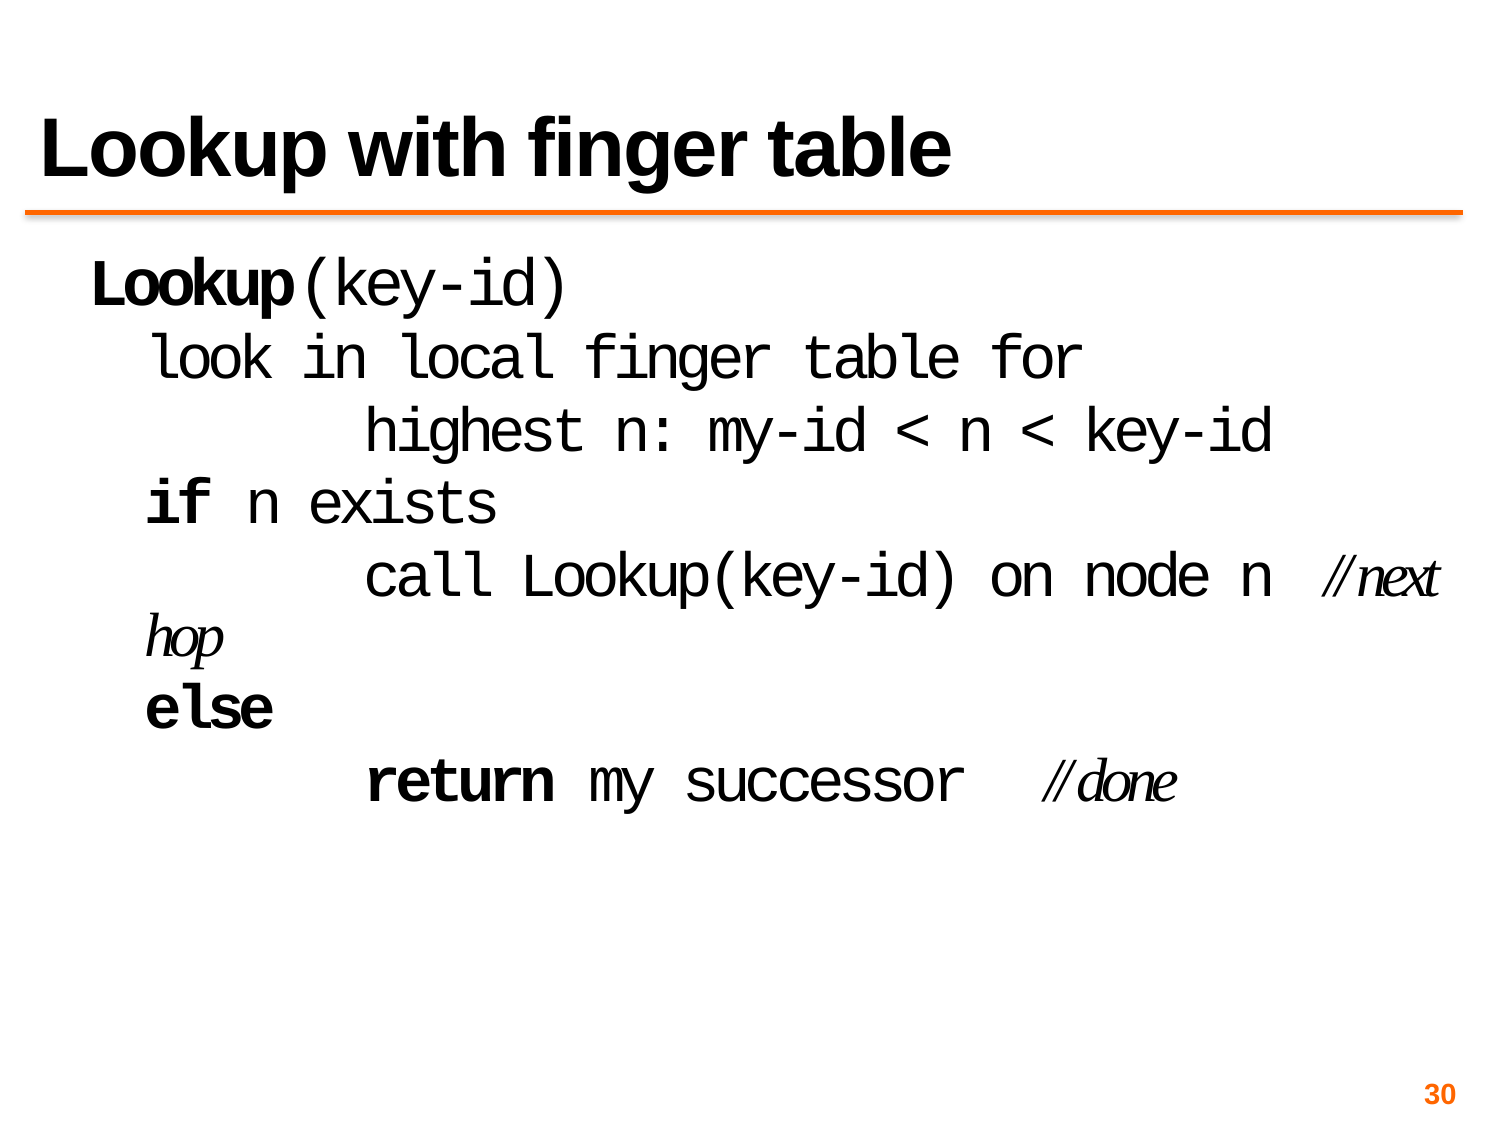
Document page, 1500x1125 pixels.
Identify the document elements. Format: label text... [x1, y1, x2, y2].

title Lookup with finger table [24, 24, 1463, 201]
list Lookup(key-id) look in local finger table for highest n: my-id < n < key-id if n exists call Lookup(key-id) on node n // next hop else return my successor // done [82, 248, 1463, 1048]
slide_number 30 [1112, 1074, 1463, 1110]
